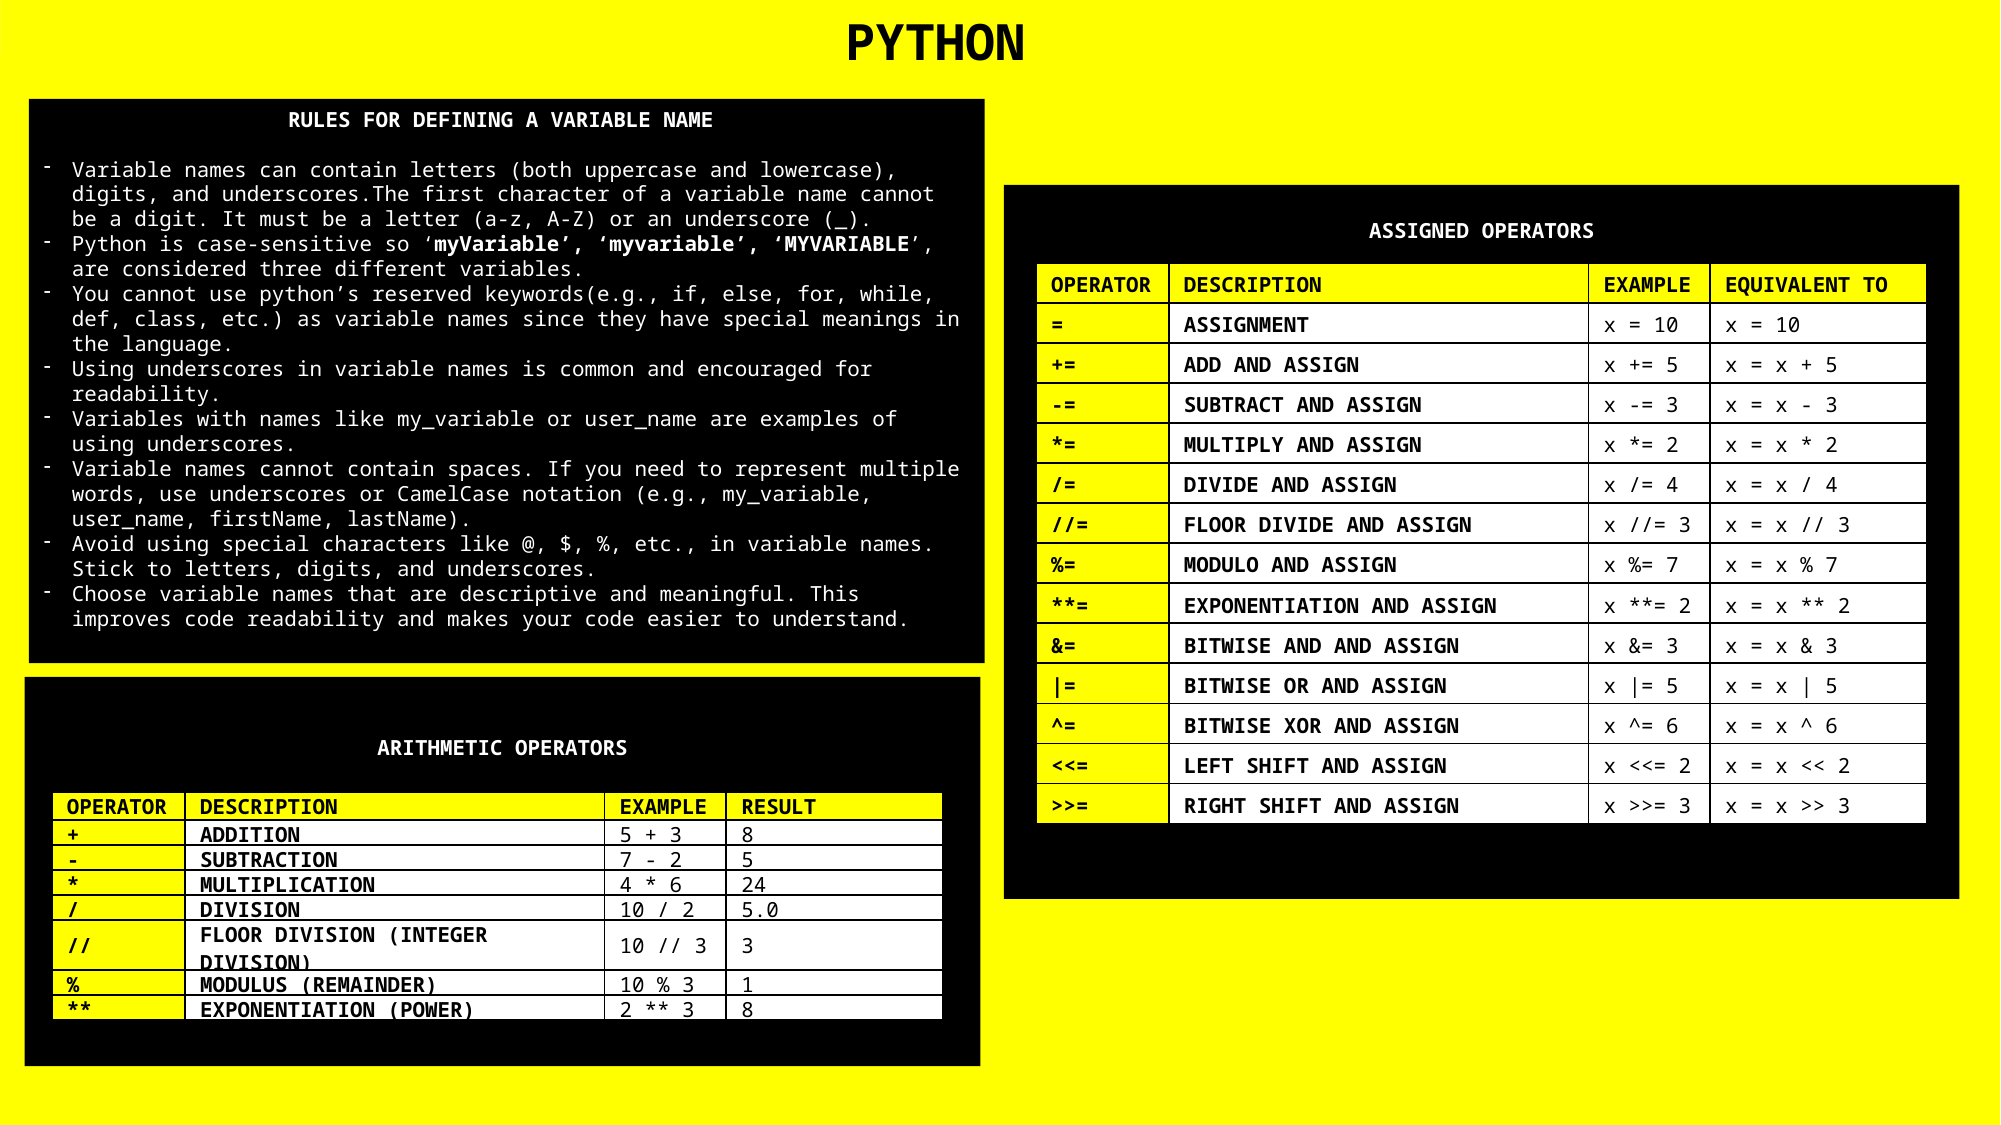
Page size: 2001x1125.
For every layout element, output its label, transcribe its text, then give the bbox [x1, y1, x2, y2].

table_cell 5.0 [727, 896, 942, 919]
table_cell 5 [727, 846, 942, 869]
table_cell x //= 3 [1589, 504, 1709, 542]
table_cell ** [53, 996, 184, 1019]
table_cell >>= [1037, 784, 1168, 823]
table_cell 7 - 2 [605, 846, 725, 869]
table_cell ASSIGNMENT [1170, 304, 1588, 342]
table_cell x |= 5 [1589, 664, 1709, 703]
table_cell x = x | 5 [1711, 664, 1926, 703]
table_cell x = x - 3 [1711, 384, 1926, 422]
table_cell MULTIPLY AND ASSIGN [1170, 424, 1588, 462]
table_header RESULT [727, 793, 942, 819]
table_cell x = x & 3 [1711, 624, 1926, 662]
table_cell **= [1037, 584, 1168, 622]
table_cell MODULUS (REMAINDER) [186, 971, 604, 994]
table_cell x = x / 4 [1711, 464, 1926, 502]
table_cell |= [1037, 664, 1168, 703]
table_cell SUBTRACTION [186, 846, 604, 869]
table_cell BITWISE AND AND ASSIGN [1170, 624, 1588, 662]
table_cell <<= [1037, 744, 1168, 783]
table_cell DIVIDE AND ASSIGN [1170, 464, 1588, 502]
table_cell //= [1037, 504, 1168, 542]
table_cell x = 10 [1711, 304, 1926, 342]
text_box PYTHON [830, 3, 1057, 139]
table_header EQUIVALENT TO [1711, 264, 1926, 302]
table_cell MODULO AND ASSIGN [1170, 544, 1588, 582]
table_cell 10 / 2 [605, 896, 725, 919]
table_cell * [53, 871, 184, 894]
table_cell BITWISE OR AND ASSIGN [1170, 664, 1588, 703]
table_cell 8 [727, 821, 942, 844]
table_cell RIGHT SHIFT AND ASSIGN [1170, 784, 1588, 823]
table_cell - [53, 846, 184, 869]
table_header EXAMPLE [1589, 264, 1709, 302]
table_cell x -= 3 [1589, 384, 1709, 422]
table_cell = [1037, 304, 1168, 342]
table_cell 2 ** 3 [605, 996, 725, 1019]
table_cell x >>= 3 [1589, 784, 1709, 823]
table_cell /= [1037, 464, 1168, 502]
table_cell x /= 4 [1589, 464, 1709, 502]
table_cell += [1037, 344, 1168, 382]
table_cell FLOOR DIVIDE AND ASSIGN [1170, 504, 1588, 542]
table_cell EXPONENTIATION AND ASSIGN [1170, 584, 1588, 622]
table_cell x = x ^ 6 [1711, 704, 1926, 743]
table_cell DIVISION [186, 896, 604, 919]
table_header OPERATOR [1037, 264, 1168, 302]
table_cell % [53, 971, 184, 994]
table_cell x = x + 5 [1711, 344, 1926, 382]
table_header EXAMPLE [605, 793, 725, 819]
table_header DESCRIPTION [1170, 264, 1588, 302]
table_cell %= [1037, 544, 1168, 582]
table_cell // [53, 921, 184, 969]
table_cell x &= 3 [1589, 624, 1709, 662]
table_cell 10 // 3 [605, 921, 725, 969]
table_cell x += 5 [1589, 344, 1709, 382]
table_cell x **= 2 [1589, 584, 1709, 622]
table_cell x = x % 7 [1711, 544, 1926, 582]
table_cell x ^= 6 [1589, 704, 1709, 743]
table_cell x = x * 2 [1711, 424, 1926, 462]
text_box ASSIGNED OPERATORS [1003, 184, 1960, 899]
table_cell SUBTRACT AND ASSIGN [1170, 384, 1588, 422]
table_cell ^= [1037, 704, 1168, 743]
table_cell MULTIPLICATION [186, 871, 604, 894]
text_box RULES FOR DEFINING A VARIABLE NAME Variable names can contain letters (both uppercase and lowercase), digits, and underscores.The first character of a variable name cannot be a digit. It must be a letter (a-z, A-Z) or an underscore (_). Python is case-sensitive so ‘myVariable’, ‘myvariable’, ‘MYVARIABLE’, are considered three different variables. You cannot use python’s reserved keywords(e.g., if, else, for, while, def, class, etc.) as variable names since they have special meanings in the language. Using underscores in variable names is common and encouraged for readability. Variables with names like my_variable or user_name are examples of using underscores. Variable names cannot contain spaces. If you need to represent multiple words, use underscores or CamelCase notation (e.g., my_variable, user_name, firstName, lastName). Avoid using special characters like @, $, %, etc., in variable names. Stick to letters, digits, and underscores. Choose variable names that are descriptive and meaningful. This improves code readability and makes your code easier to understand. [28, 98, 985, 664]
table_cell + [53, 821, 184, 844]
table_cell 1 [727, 971, 942, 994]
table_header OPERATOR [53, 793, 184, 819]
table_cell *= [1037, 424, 1168, 462]
table_cell 8 [727, 996, 942, 1019]
table_cell 4 * 6 [605, 871, 725, 894]
table_cell x %= 7 [1589, 544, 1709, 582]
table_cell -= [1037, 384, 1168, 422]
table_cell x = 10 [1589, 304, 1709, 342]
table_cell ADD AND ASSIGN [1170, 344, 1588, 382]
table_cell 5 + 3 [605, 821, 725, 844]
table_cell x = x << 2 [1711, 744, 1926, 783]
table_cell EXPONENTIATION (POWER) [186, 996, 604, 1019]
table_cell x = x >> 3 [1711, 784, 1926, 823]
table_cell 10 % 3 [605, 971, 725, 994]
table_cell LEFT SHIFT AND ASSIGN [1170, 744, 1588, 783]
table_cell x <<= 2 [1589, 744, 1709, 783]
table_cell 24 [727, 871, 942, 894]
table_cell / [53, 896, 184, 919]
table_cell x = x ** 2 [1711, 584, 1926, 622]
table_header DESCRIPTION [186, 793, 604, 819]
table_cell x *= 2 [1589, 424, 1709, 462]
table_cell x = x // 3 [1711, 504, 1926, 542]
table_cell &= [1037, 624, 1168, 662]
table_cell FLOOR DIVISION (INTEGER DIVISION) [186, 921, 604, 969]
text_box ARITHMETIC OPERATORS [24, 676, 981, 1067]
table_cell ADDITION [186, 821, 604, 844]
table_cell BITWISE XOR AND ASSIGN [1170, 704, 1588, 743]
table_cell 3 [727, 921, 942, 969]
